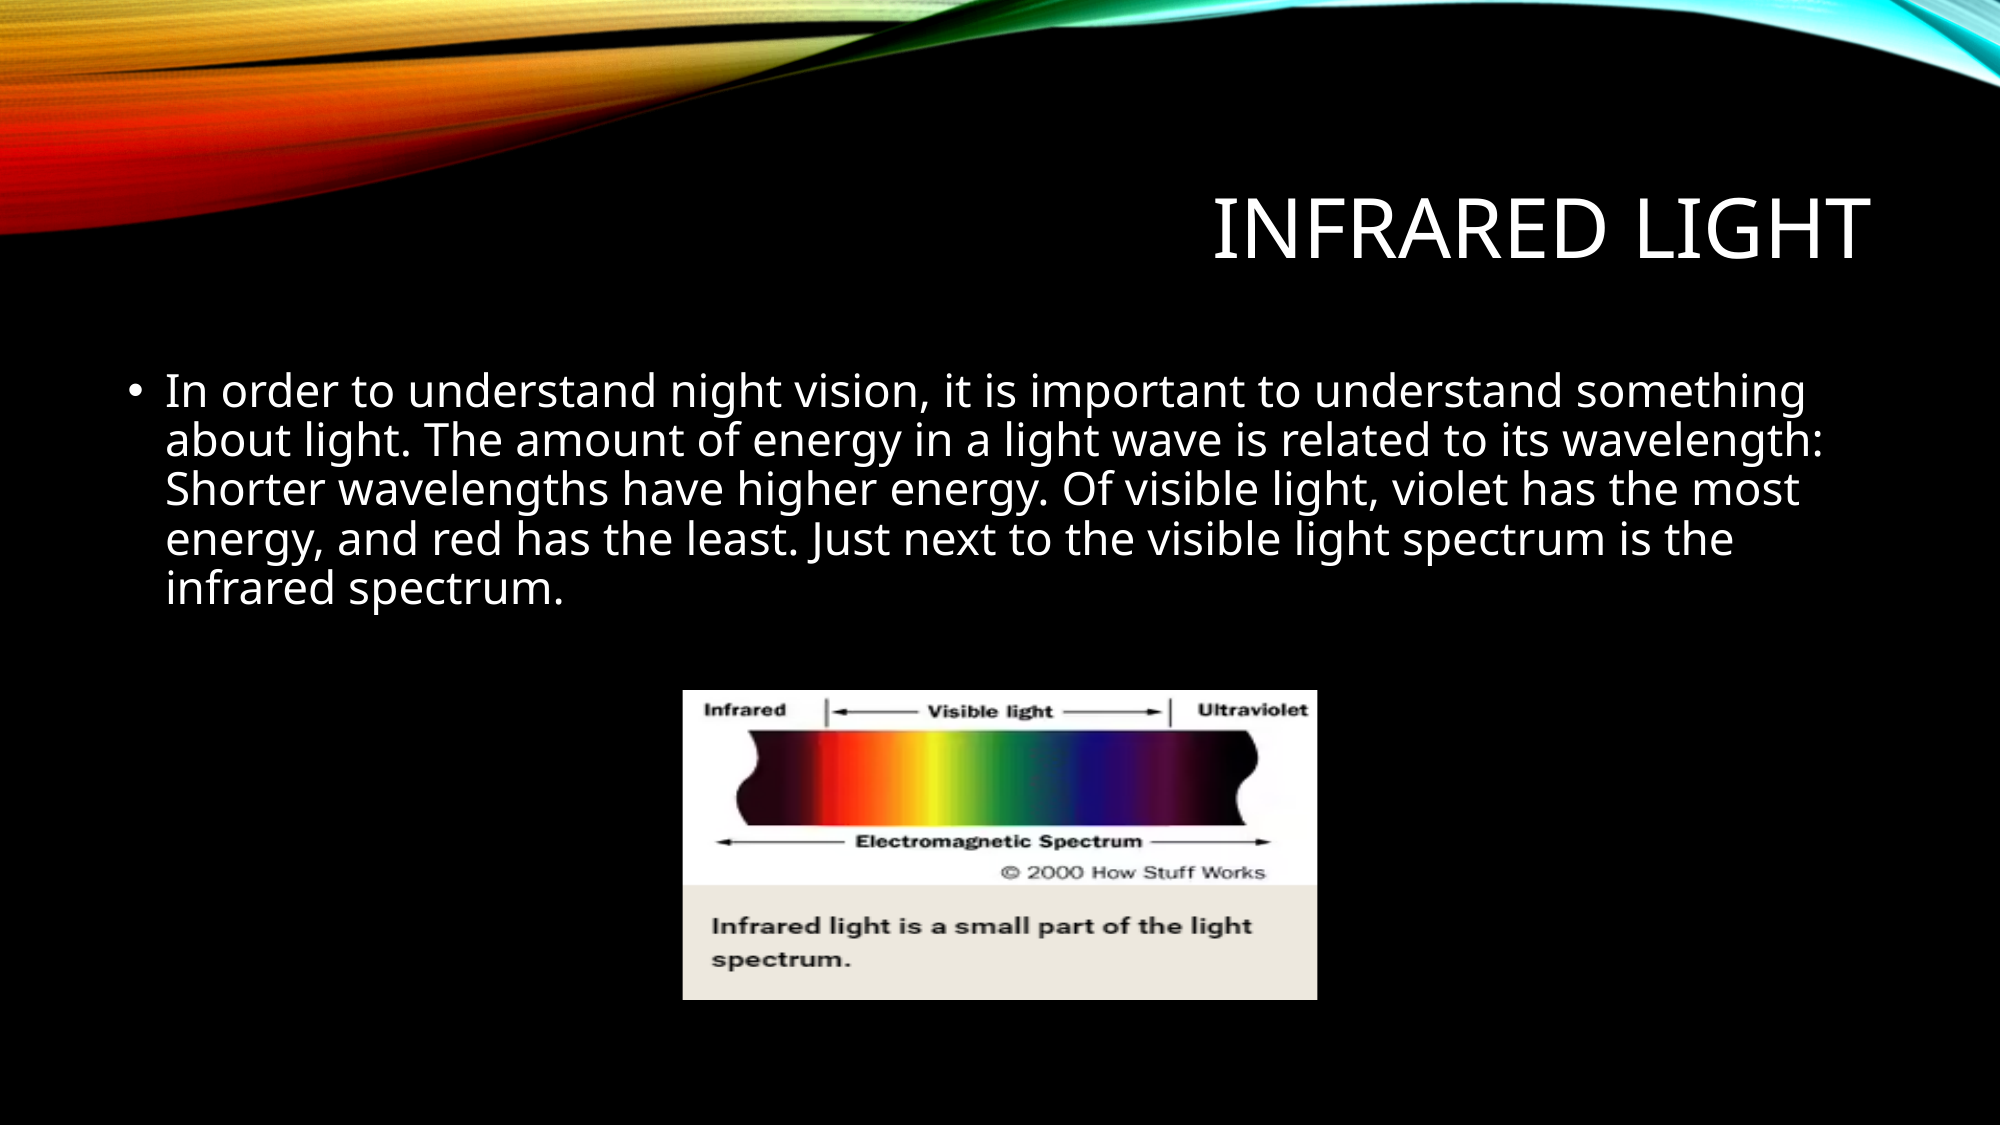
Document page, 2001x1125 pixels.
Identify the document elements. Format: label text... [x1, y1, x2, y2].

title ınfrared lıght [474, 125, 1888, 338]
picture [0, 0, 2000, 237]
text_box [682, 689, 1318, 1000]
list In order to understand night vision, it is important to understand something about light. The amount of energy in a light wave is related to its wavelength: Shorter wavelengths have higher energy. Of visible light, violet has the most energy, and red has the least. Just next to the visible light spectrum is the infrared spectrum. [112, 360, 1888, 1021]
